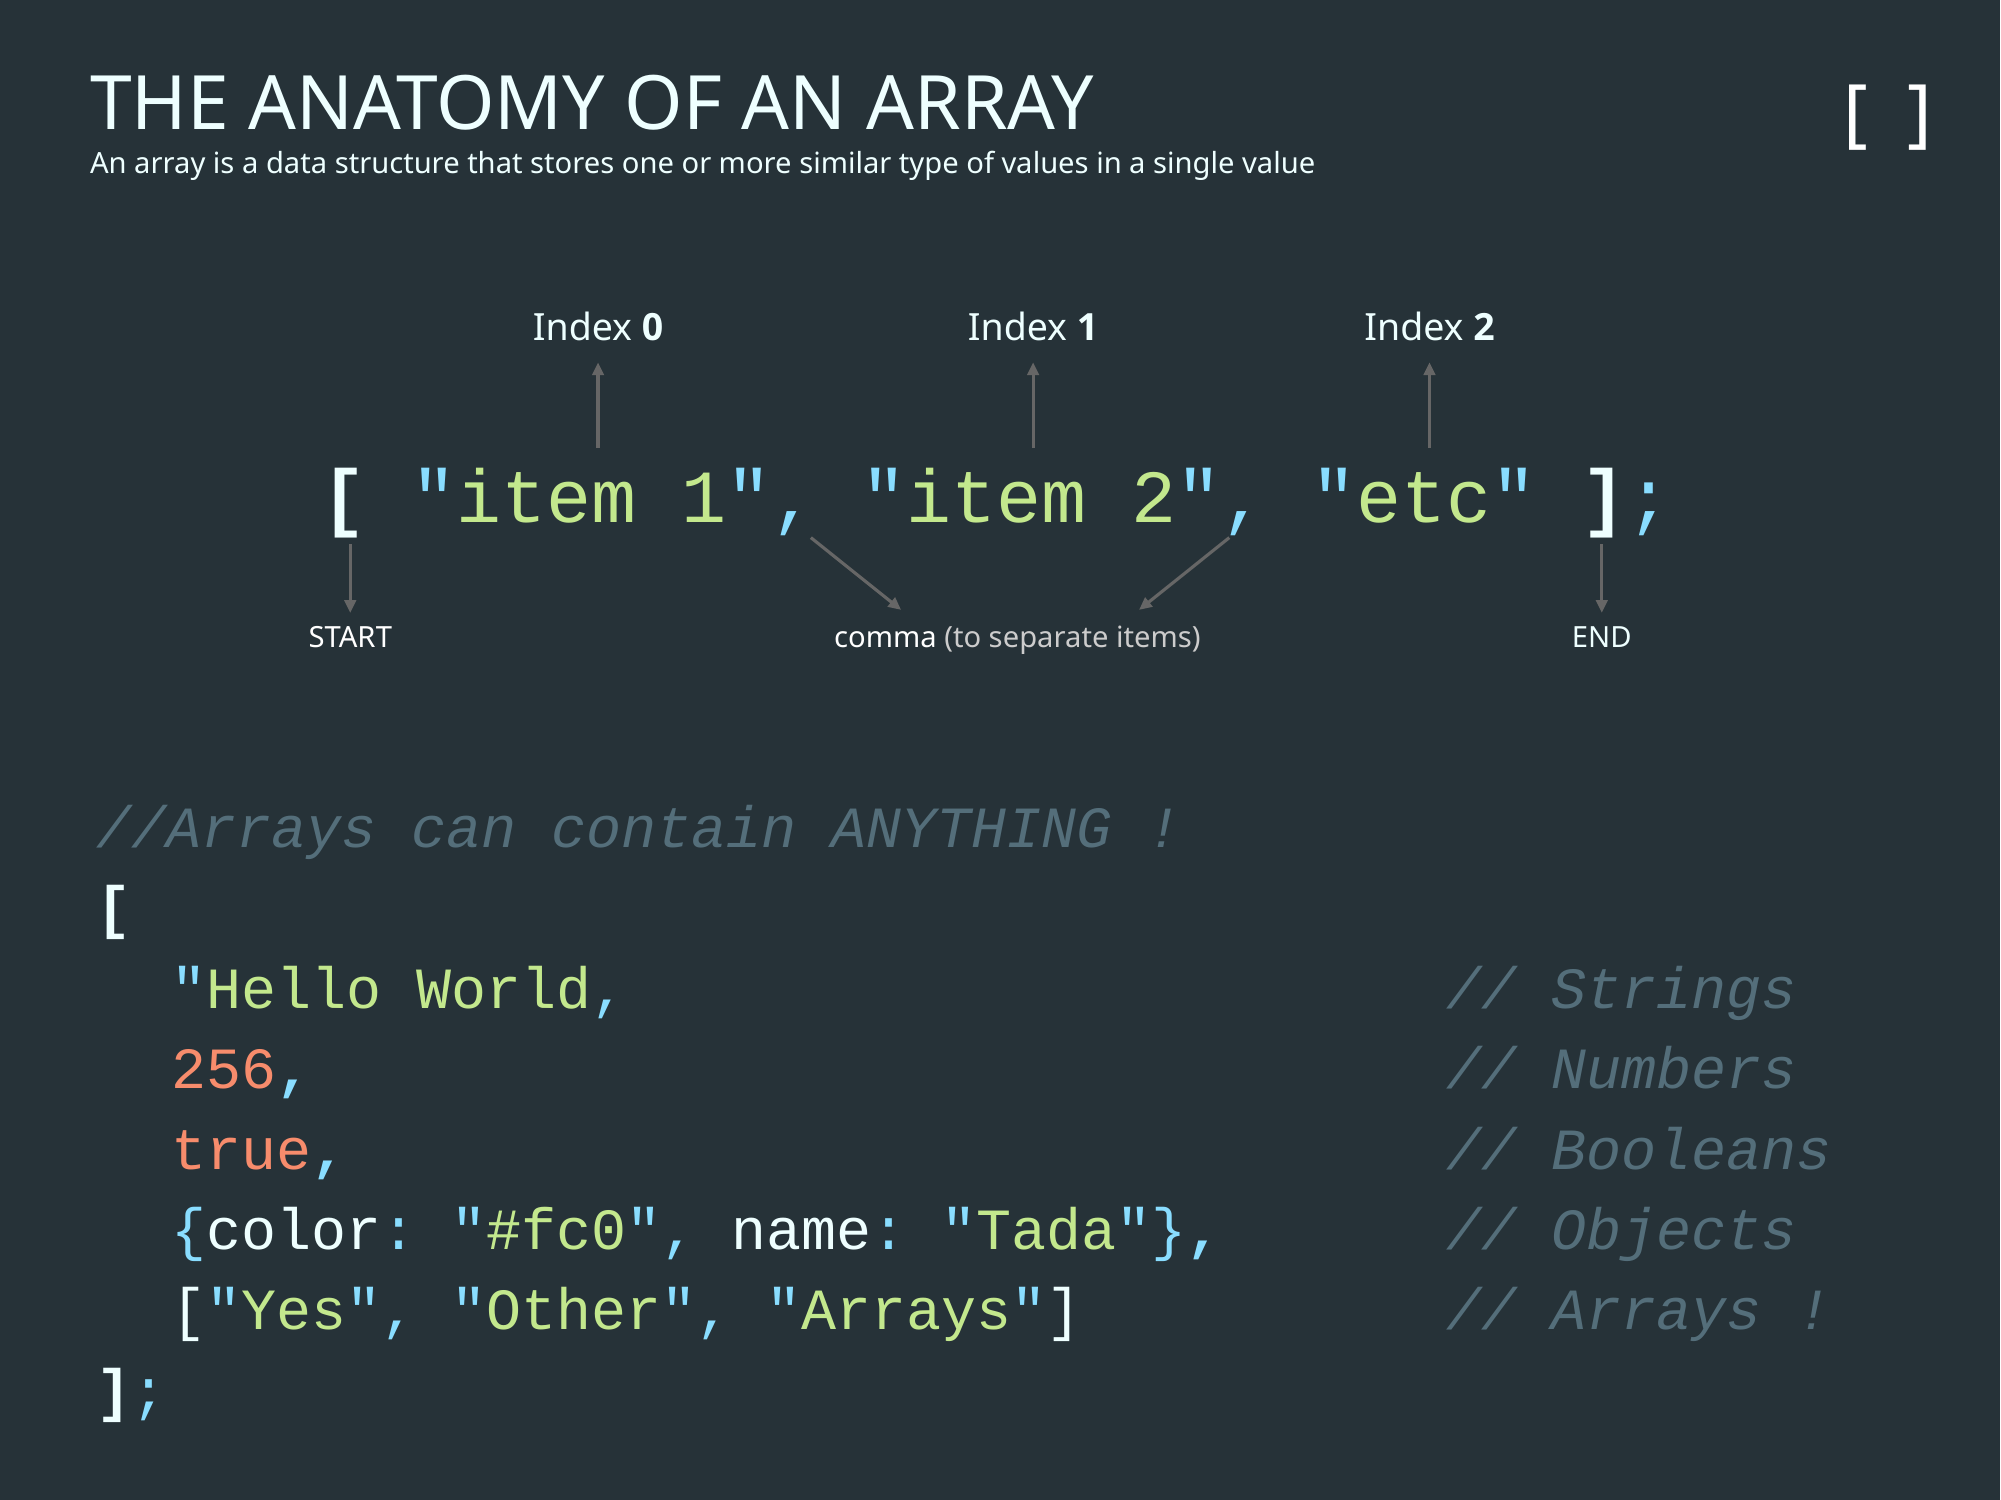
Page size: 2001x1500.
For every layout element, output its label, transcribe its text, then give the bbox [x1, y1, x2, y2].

text_box [ "item 1", "item 2", "etc" ]; //Arrays can contain ANYTHING ! [ "Hello World, // Strings 256, // Numbers true, // Booleans {color: "#fc0", name: "Tada"}, // Objects ["Yes", "Other", "Arrays"] // Arrays ! ]; [74, 423, 1926, 1442]
text_box Index 0 [465, 276, 731, 376]
text_box comma (to separate items) [778, 598, 1257, 674]
text_box END [1481, 598, 1723, 674]
text_box START [224, 598, 476, 674]
text_box THE ANATOMY OF AN ARRAY An array is a data structure that stores one or more similar type of values in a single value [75, 52, 1913, 182]
text_box Index 1 [900, 276, 1166, 376]
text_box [810, 537, 902, 610]
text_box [1139, 537, 1230, 610]
text_box [ ] [1913, 52, 1948, 166]
text_box Index 2 [1296, 276, 1563, 376]
